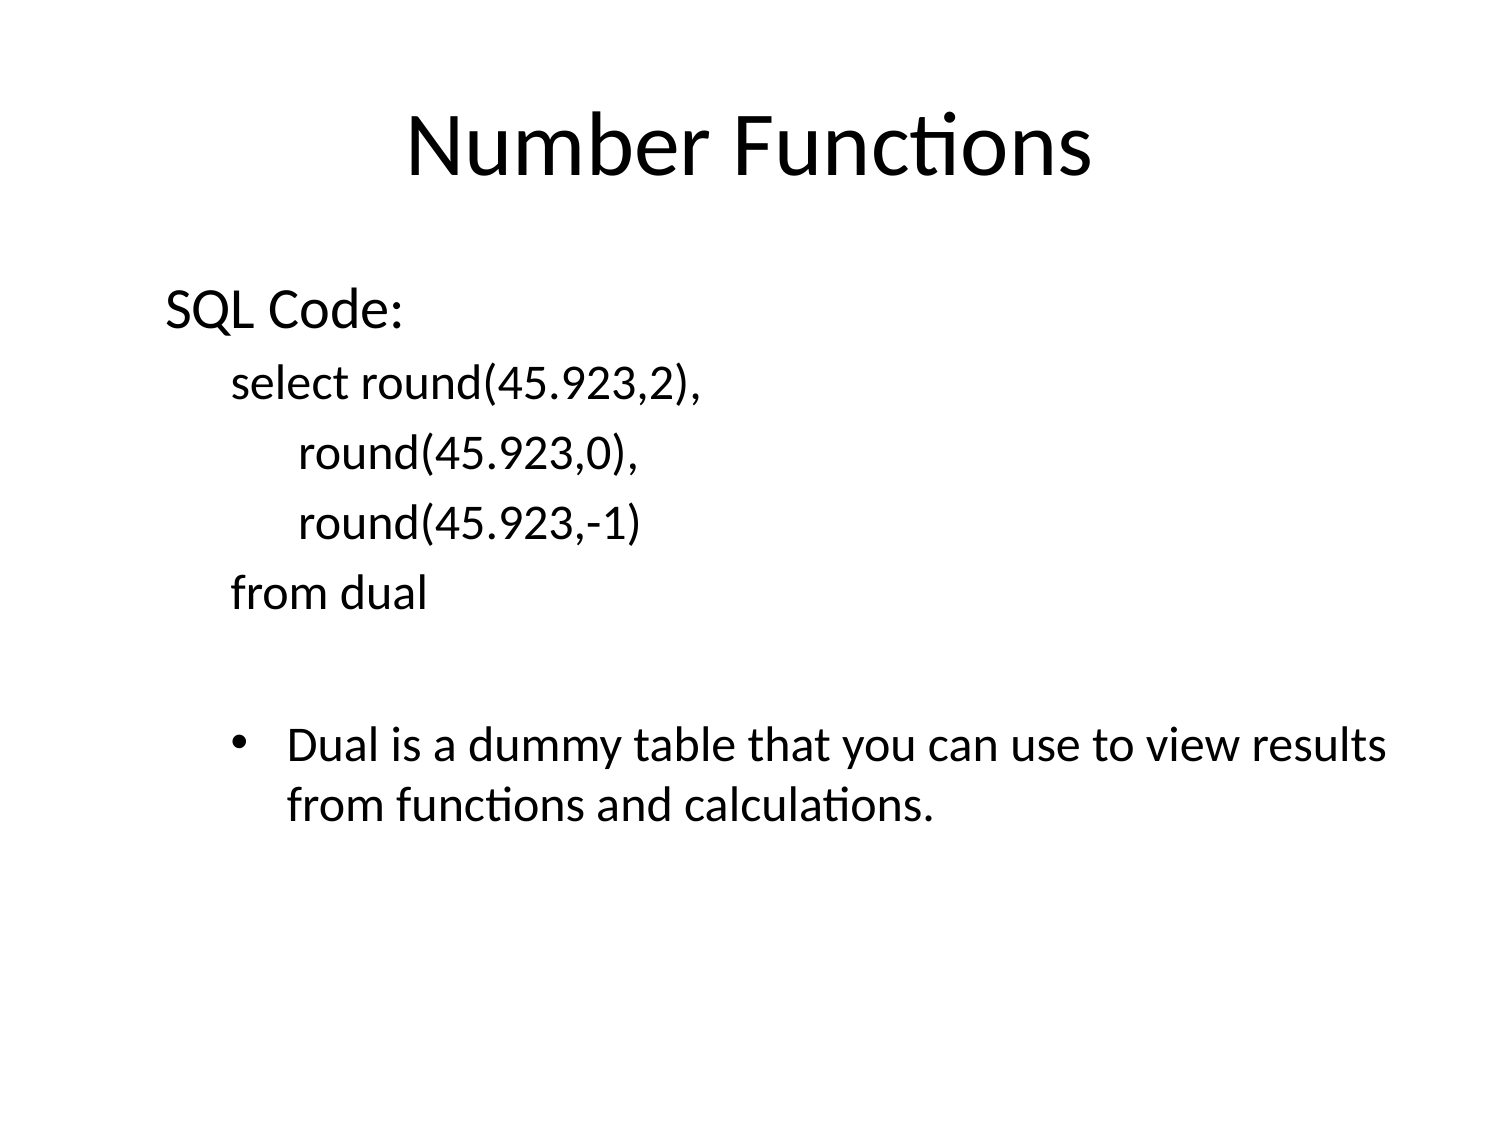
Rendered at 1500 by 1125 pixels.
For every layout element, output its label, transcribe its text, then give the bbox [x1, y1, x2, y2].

title Number Functions [75, 45, 1425, 233]
list SQL Code: select round(45.923,2), round(45.923,0), round(45.923,-1) from dual Dual is a dummy table that you can use to view results from functions and calculations. [75, 262, 1425, 1005]
